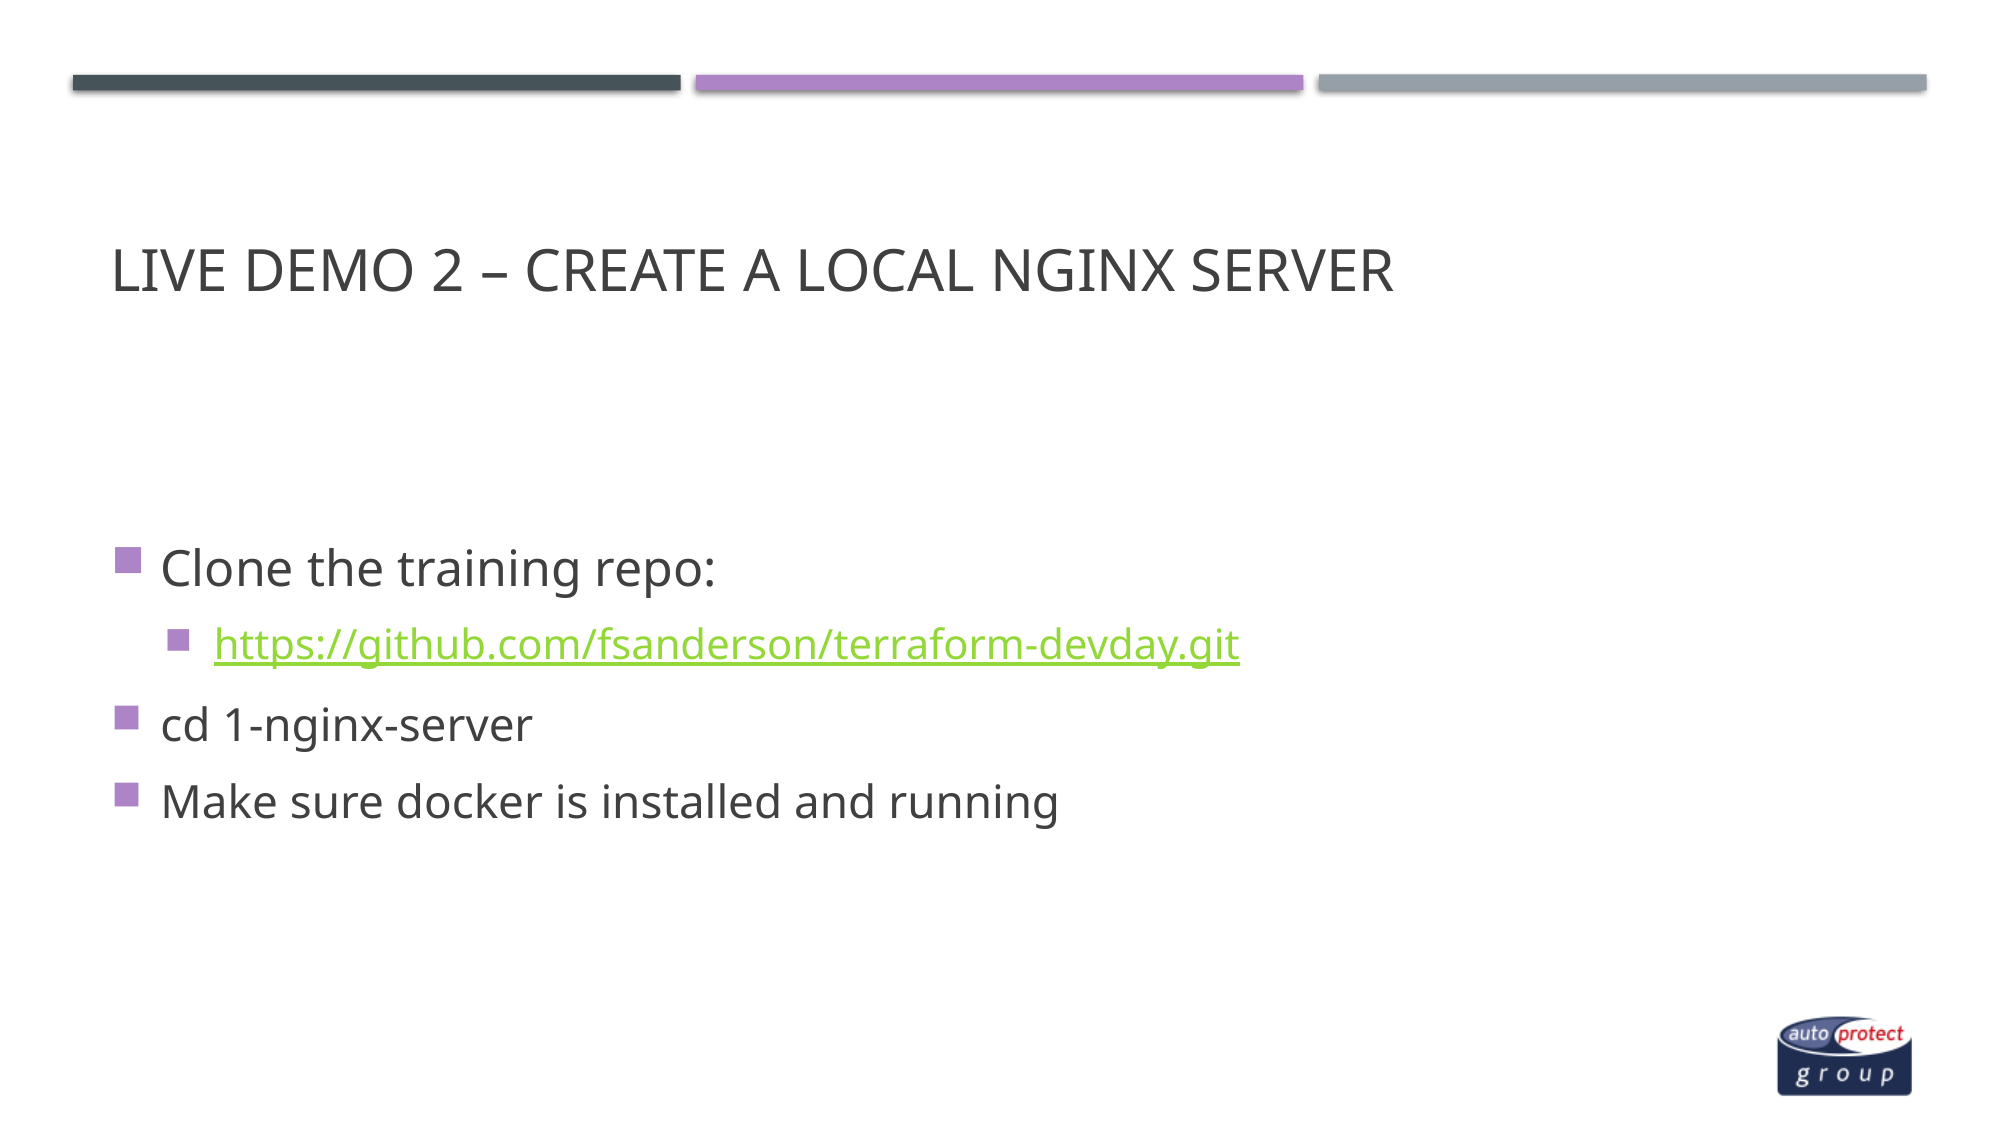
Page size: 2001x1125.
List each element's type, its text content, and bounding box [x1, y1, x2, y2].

list Clone the training repo: https://github.com/fsanderson/terraform-devday.git cd 1-nginx-server Make sure docker is installed and running [95, 383, 1905, 981]
title Live demo 2 – create a local nginx server [95, 115, 1905, 311]
picture [1692, 1011, 1998, 1099]
